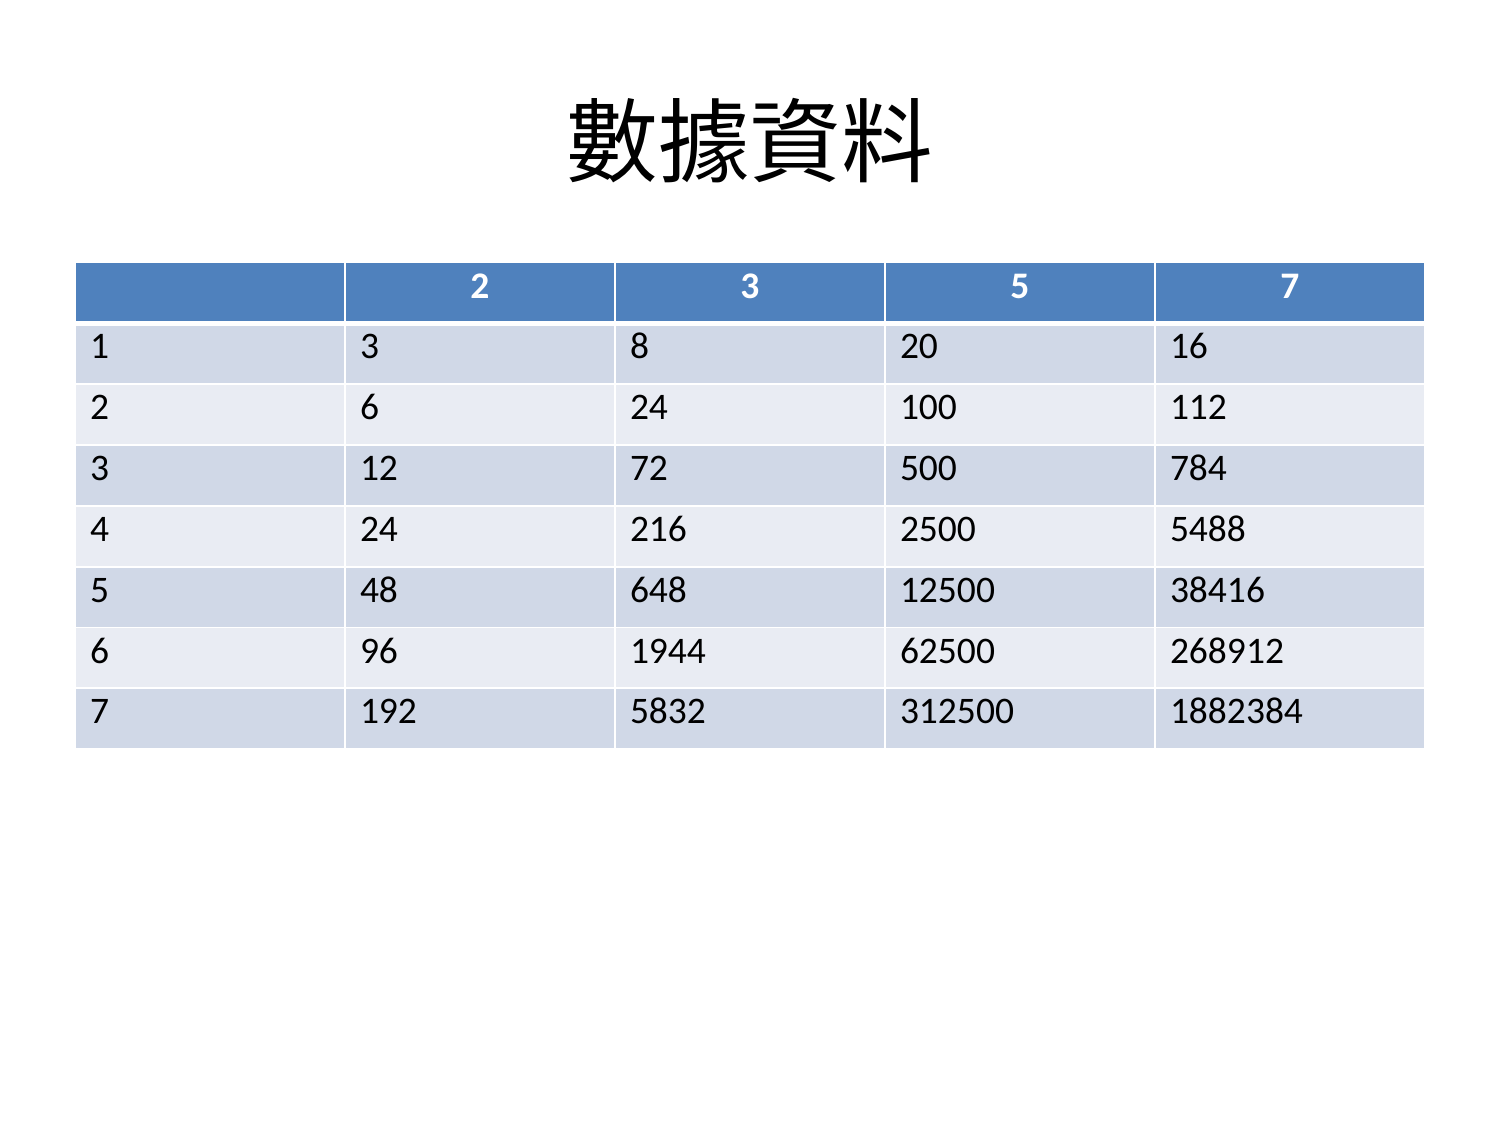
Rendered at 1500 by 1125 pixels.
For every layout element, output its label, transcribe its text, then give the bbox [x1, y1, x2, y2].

table_header 2 [346, 263, 614, 321]
table_cell 8 [616, 326, 884, 383]
table_cell 100 [886, 385, 1154, 444]
table_cell 784 [1156, 446, 1424, 505]
table_cell 216 [616, 507, 884, 566]
table_cell 12 [346, 446, 614, 505]
table_cell 6 [76, 628, 344, 687]
table_cell 312500 [886, 689, 1154, 748]
table_cell 648 [616, 568, 884, 627]
table_cell 112 [1156, 385, 1424, 444]
table_cell 5 [76, 568, 344, 627]
table_header 3 [616, 263, 884, 321]
title 數據資料 [75, 45, 1425, 233]
table_cell 7 [76, 689, 344, 748]
table_cell 12500 [886, 568, 1154, 627]
table_cell 2 [76, 385, 344, 444]
table_header 5 [886, 263, 1154, 321]
table_cell 6 [346, 385, 614, 444]
table_cell 3 [76, 446, 344, 505]
table_cell 1882384 [1156, 689, 1424, 748]
table_cell 72 [616, 446, 884, 505]
table_cell 500 [886, 446, 1154, 505]
table_cell 3 [346, 326, 614, 383]
table_cell 48 [346, 568, 614, 627]
table_header [76, 263, 344, 321]
table_cell 5832 [616, 689, 884, 748]
table_cell 192 [346, 689, 614, 748]
table_cell 38416 [1156, 568, 1424, 627]
table_cell 5488 [1156, 507, 1424, 566]
table_cell 1944 [616, 628, 884, 687]
table_cell 1 [76, 326, 344, 383]
table_cell 24 [346, 507, 614, 566]
table_cell 24 [616, 385, 884, 444]
table_cell 4 [76, 507, 344, 566]
table_cell 268912 [1156, 628, 1424, 687]
table_cell 16 [1156, 326, 1424, 383]
table_header 7 [1156, 263, 1424, 321]
table_cell 62500 [886, 628, 1154, 687]
table_cell 2500 [886, 507, 1154, 566]
table_cell 96 [346, 628, 614, 687]
table_cell 20 [886, 326, 1154, 383]
